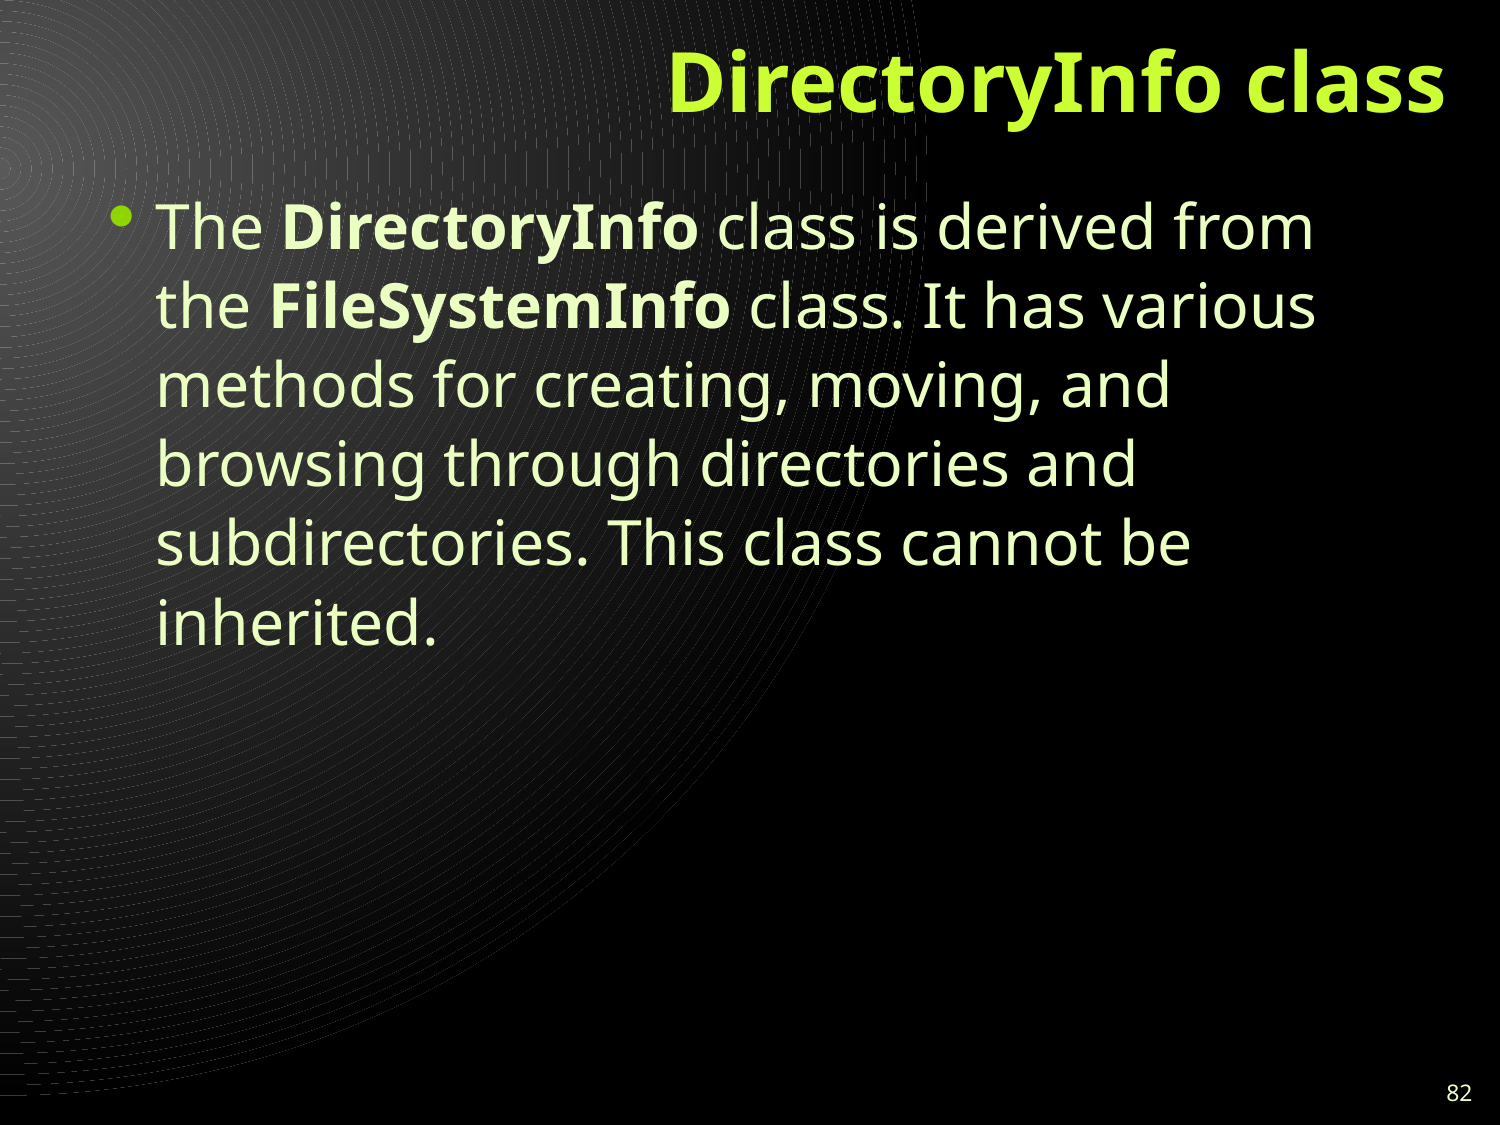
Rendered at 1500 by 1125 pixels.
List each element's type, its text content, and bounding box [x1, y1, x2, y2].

title DirectoryInfo class [300, 12, 1463, 163]
slide_number 82 [1412, 1074, 1488, 1113]
list The DirectoryInfo class is derived from the FileSystemInfo class. It has various methods for creating, moving, and browsing through directories and subdirectories. This class cannot be inherited. [37, 174, 1463, 1100]
